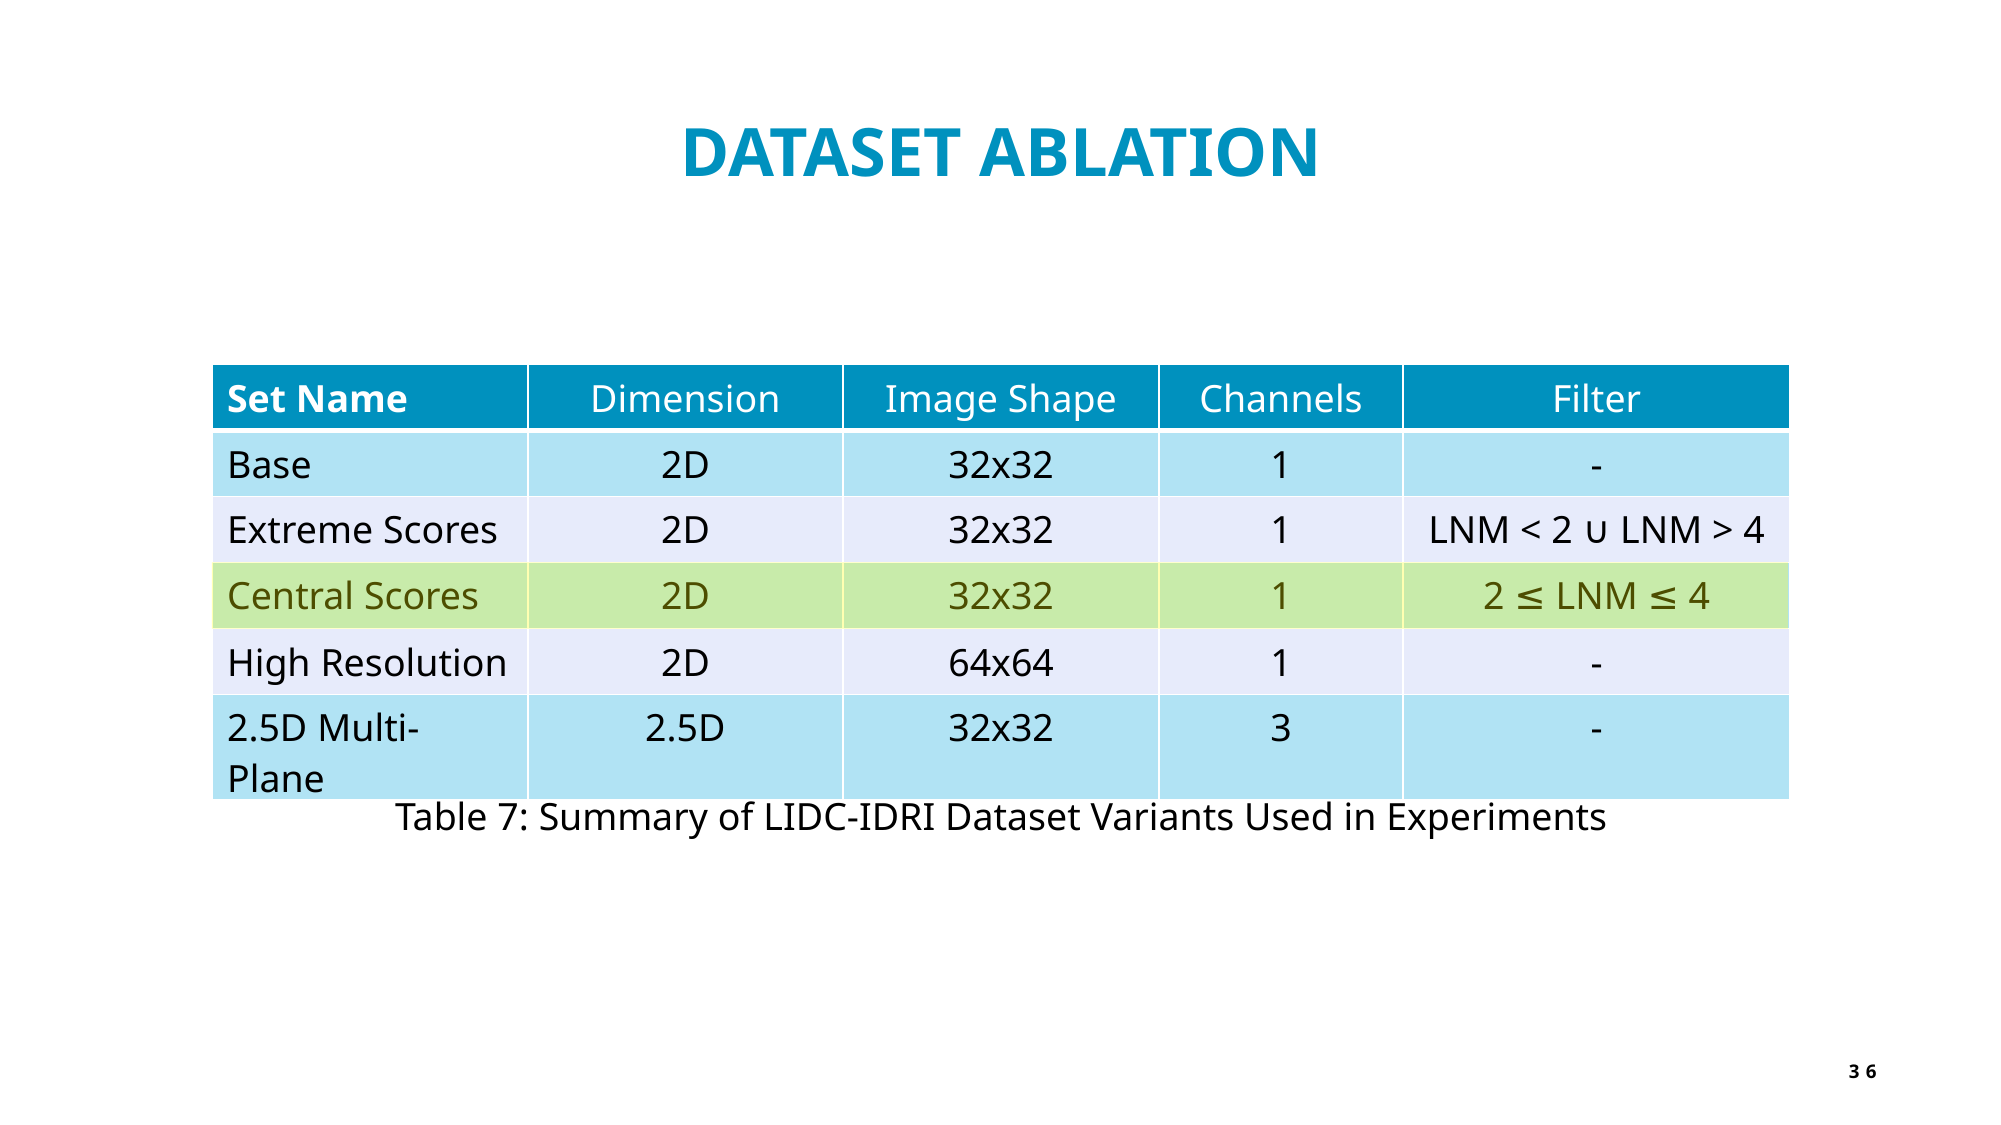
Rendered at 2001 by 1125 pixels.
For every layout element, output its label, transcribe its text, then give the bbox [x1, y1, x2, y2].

table_header Channels [1160, 365, 1402, 428]
table_cell 2D [529, 433, 842, 496]
table_cell 2D [529, 630, 842, 694]
text_box DATASET ABLATION [0, 102, 2000, 198]
text_box [211, 561, 1789, 630]
table_cell 1 [1160, 433, 1402, 496]
table_header Image Shape [844, 365, 1158, 428]
table_cell Extreme Scores [213, 497, 527, 561]
table_cell 64x64 [844, 630, 1158, 694]
table_cell 2.5D [529, 695, 842, 785]
table_cell 1 [1160, 630, 1402, 694]
table_cell 32x32 [844, 433, 1158, 496]
table_cell - [1404, 630, 1789, 694]
table_header Set Name [213, 365, 527, 428]
table_cell 1 [1160, 497, 1402, 561]
text_box Table 7: Summary of LIDC-IDRI Dataset Variants Used in Experiments [212, 785, 1791, 846]
table_cell 2D [529, 497, 842, 561]
table_header Filter [1404, 365, 1789, 428]
table_cell 2.5D Multi-Plane [213, 695, 527, 785]
table_header Dimension [529, 365, 842, 428]
table_cell High Resolution [213, 630, 527, 694]
table_cell 32x32 [844, 695, 1158, 785]
table_cell - [1404, 695, 1789, 785]
table_cell 3 [1160, 695, 1402, 785]
table_cell Base [213, 433, 527, 496]
table_cell LNM < 2 ∪ LNM > 4 [1404, 497, 1789, 561]
table_cell - [1404, 433, 1789, 496]
table_cell 32x32 [844, 497, 1158, 561]
slide_number 36 [1772, 1042, 1892, 1103]
